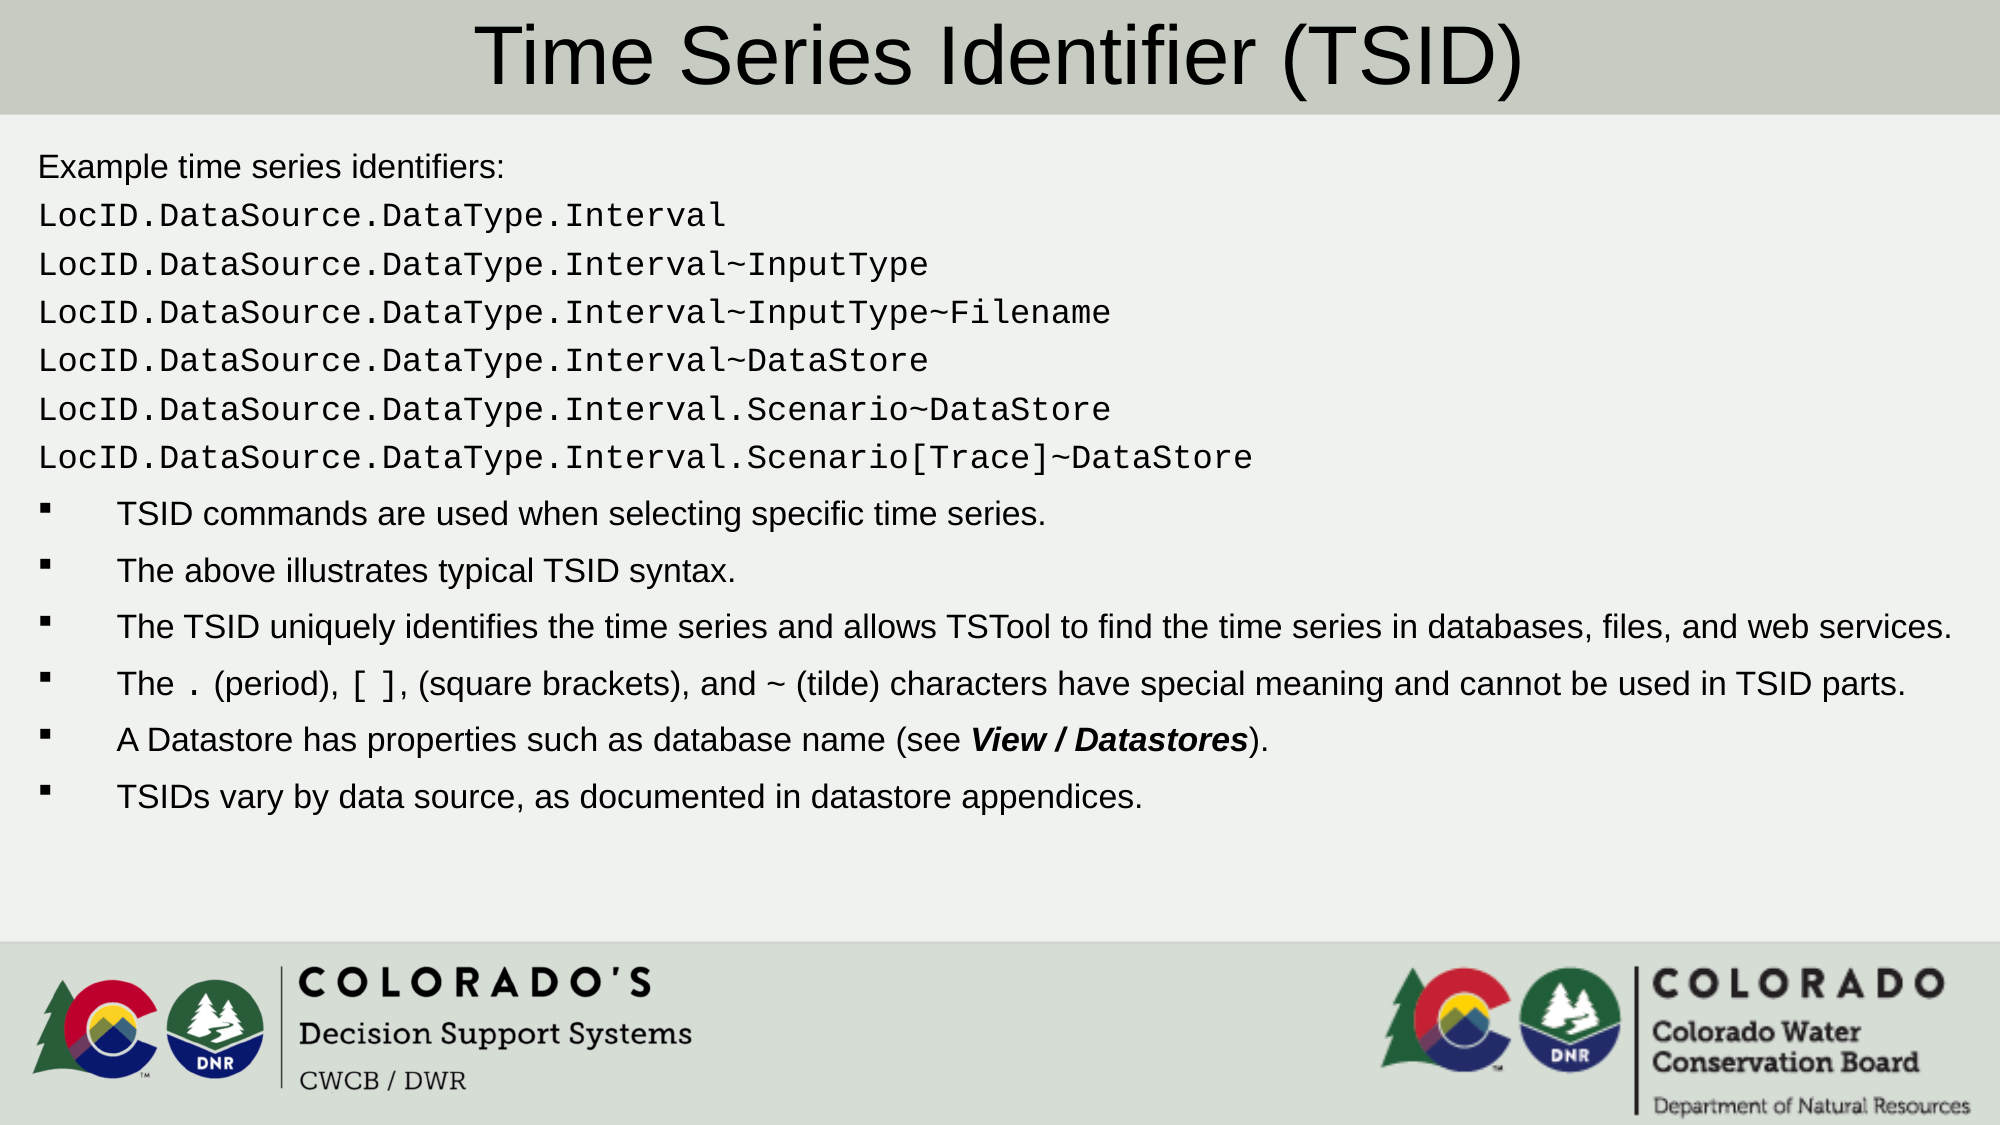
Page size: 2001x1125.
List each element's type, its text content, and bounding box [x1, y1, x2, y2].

list Example time series identifiers: LocID.DataSource.DataType.Interval LocID.DataSource.DataType.Interval~InputType LocID.DataSource.DataType.Interval~InputType~Filename LocID.DataSource.DataType.Interval~DataStore LocID.DataSource.DataType.Interval.Scenario~DataStore LocID.DataSource.DataType.Interval.Scenario[Trace]~DataStore TSID commands are used when selecting specific time series. The above illustrates typical TSID syntax. The TSID uniquely identifies the time series and allows TSTool to find the time series in databases, files, and web services. The . (period), [ ], (square brackets), and ~ (tilde) characters have special meaning and cannot be used in TSID parts. A Datastore has properties such as database name (see View / Datastores). TSIDs vary by data source, as documented in datastore appendices. [22, 141, 1984, 869]
picture [0, 115, 2000, 1125]
list Time Series Identifier (TSID) [0, 0, 2000, 115]
